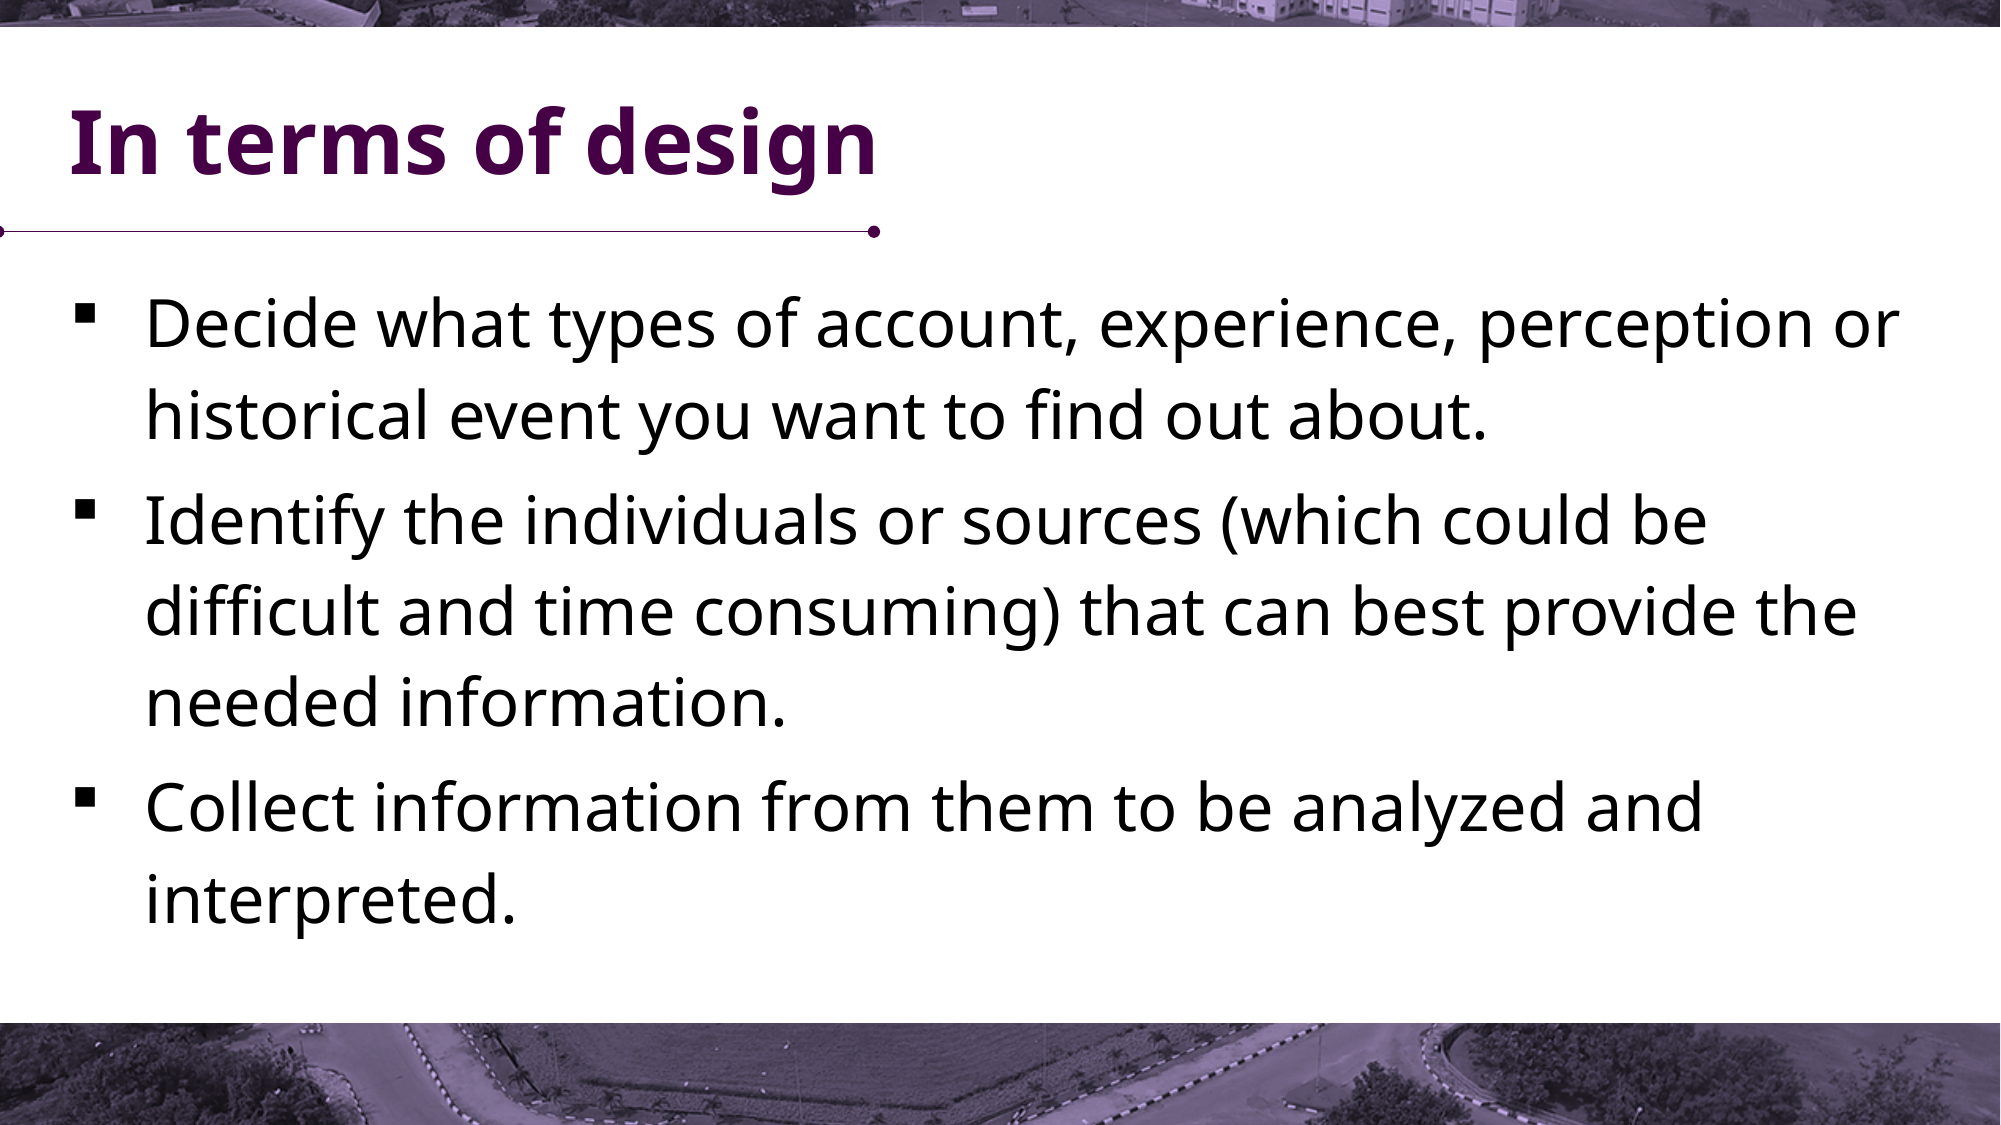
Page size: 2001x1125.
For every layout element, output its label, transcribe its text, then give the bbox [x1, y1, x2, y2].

list Decide what types of account, experience, perception or historical event you want to find out about. Identify the individuals or sources (which could be difficult and time consuming) that can best provide the needed information. Collect information from them to be analyzed and interpreted. [55, 262, 1945, 1005]
title In terms of design [55, 45, 1835, 233]
